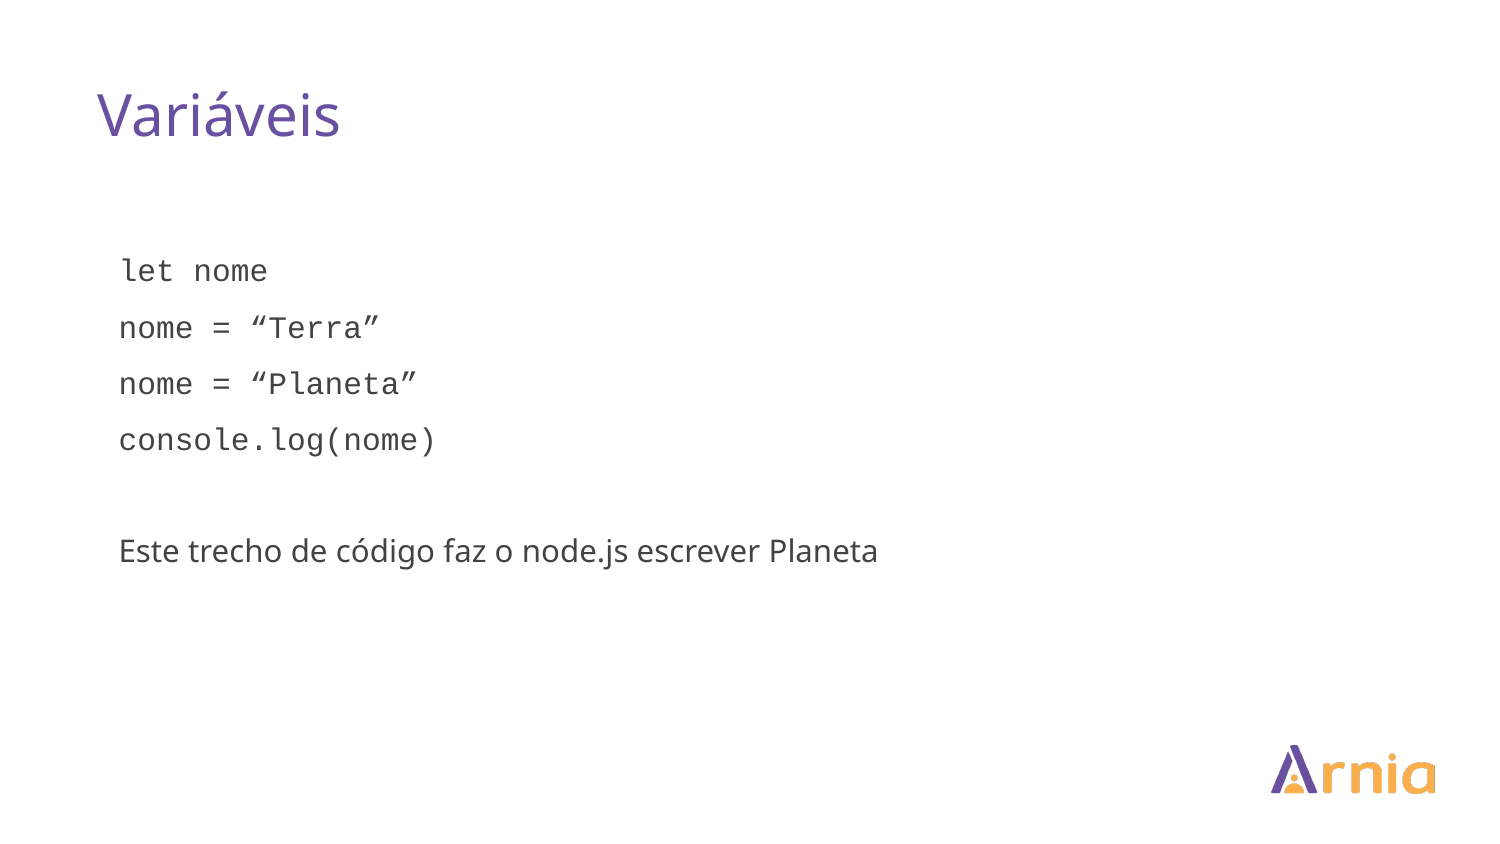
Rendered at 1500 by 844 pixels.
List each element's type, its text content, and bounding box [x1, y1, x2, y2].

picture [1271, 745, 1435, 794]
text_box Variáveis [82, 63, 1435, 163]
text_box let nome nome = “Terra” nome = “Planeta” console.log(nome) Este trecho de código faz o node.js escrever Planeta [103, 179, 1423, 641]
